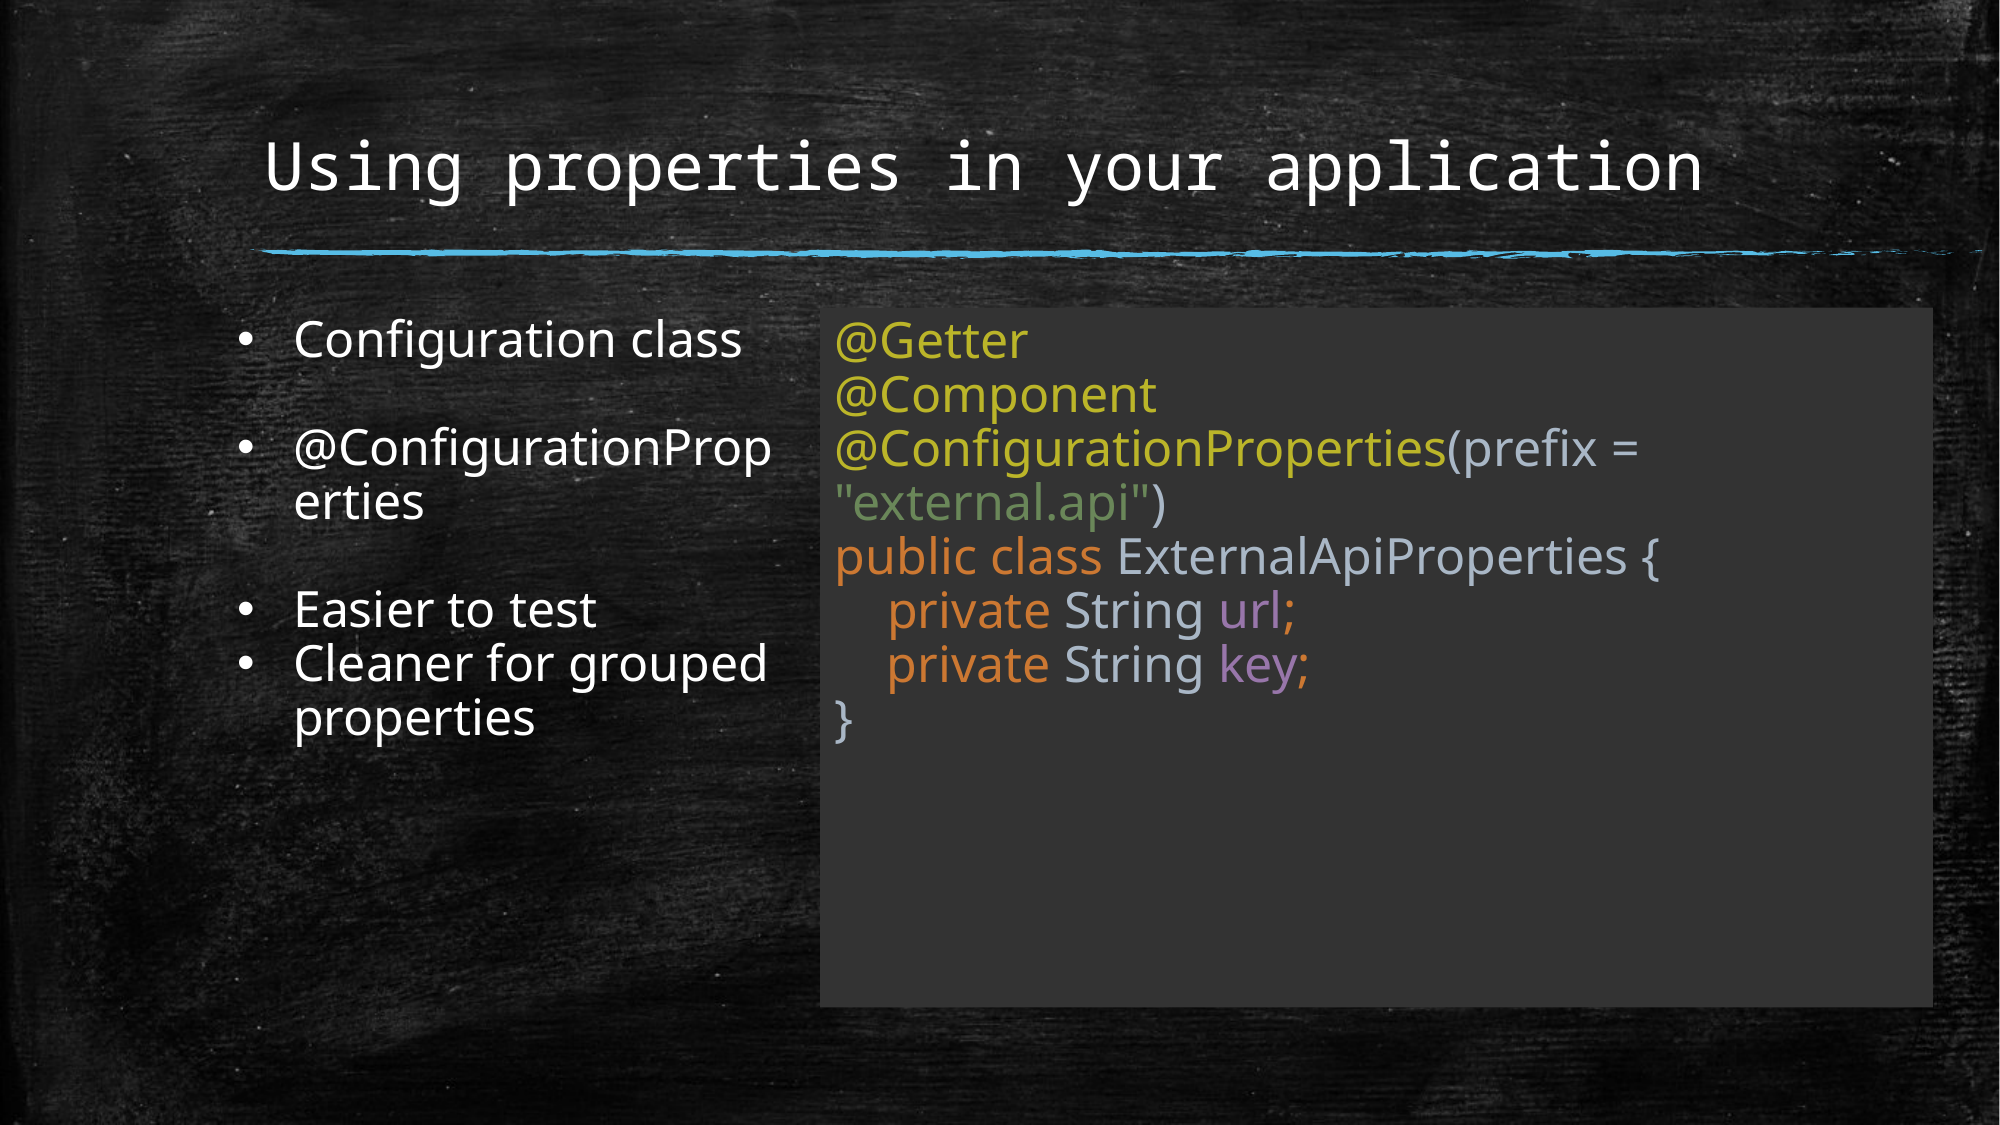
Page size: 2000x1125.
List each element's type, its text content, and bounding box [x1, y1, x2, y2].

text_box [66, 272, 1908, 343]
text_box @Getter @Component @ConfigurationProperties(prefix = "external.api") public class ExternalApiProperties { private String url; private String key; } [820, 307, 1933, 1008]
title Using properties in your application [249, 45, 1750, 213]
text_box Configuration class @ConfigurationProperties Easier to test Cleaner for grouped properties [222, 307, 795, 754]
